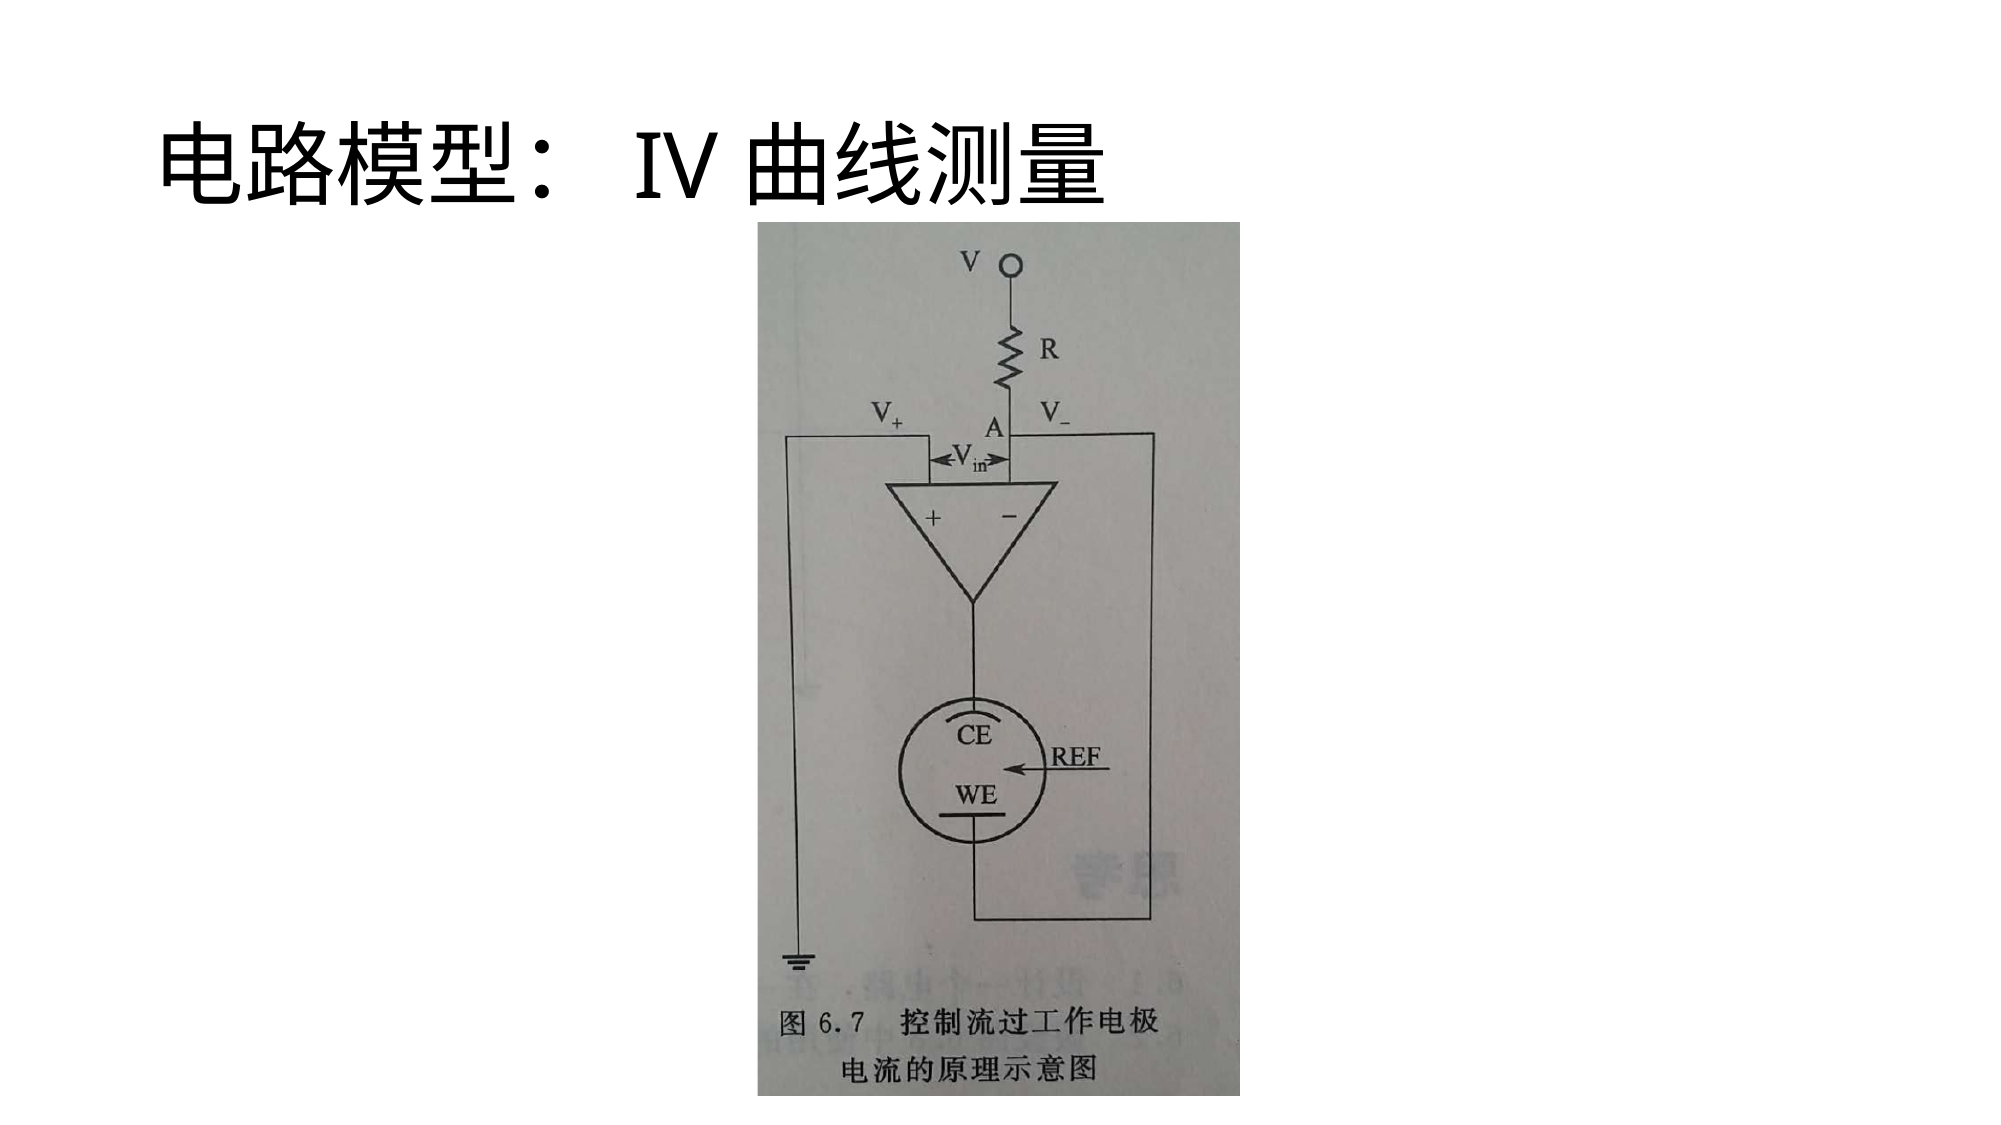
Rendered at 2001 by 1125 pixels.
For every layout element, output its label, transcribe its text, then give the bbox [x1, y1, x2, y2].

picture [757, 299, 1240, 416]
title 电路模型：IV曲线测量 [137, 59, 1863, 278]
text_box [158, 80, 1884, 299]
picture [757, 902, 1240, 1096]
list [563, 416, 1437, 902]
